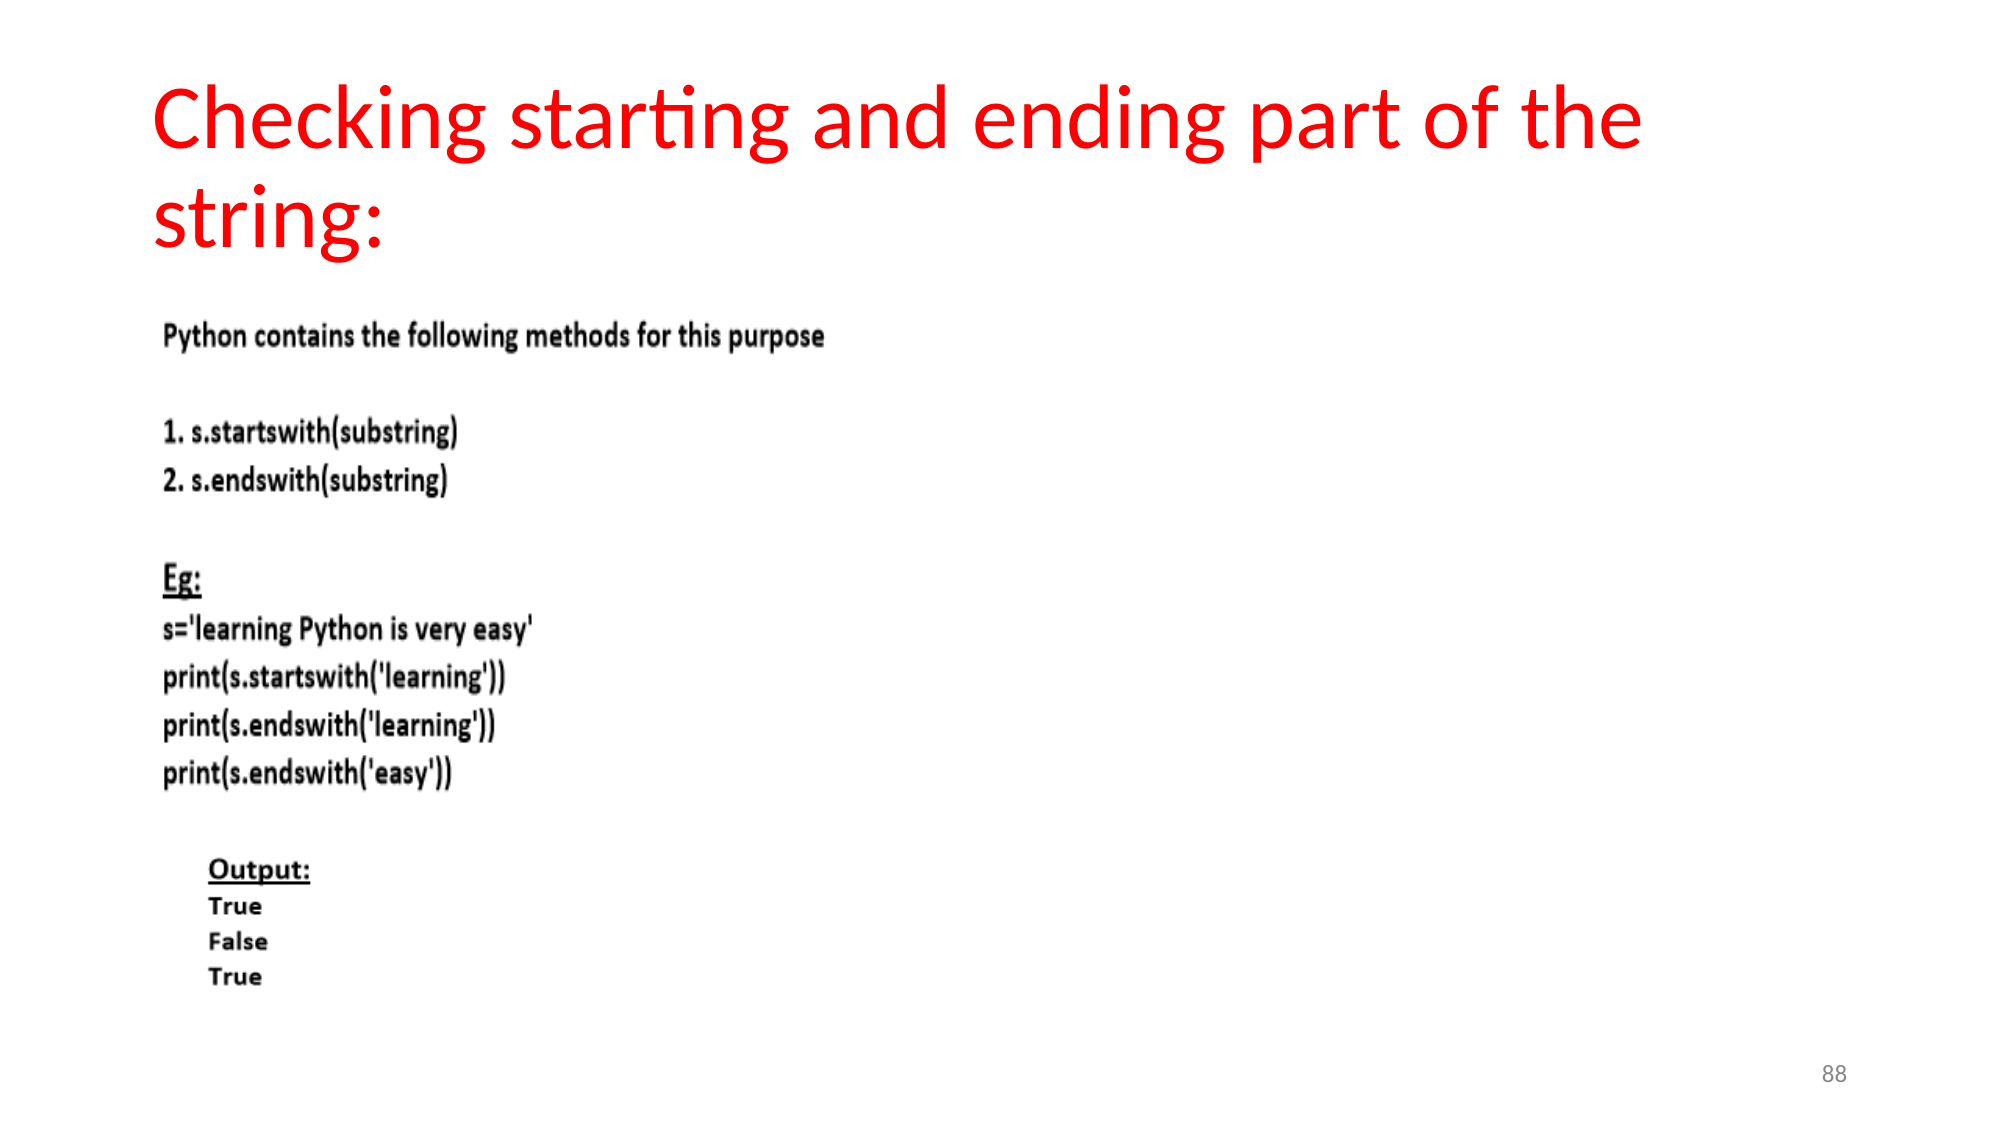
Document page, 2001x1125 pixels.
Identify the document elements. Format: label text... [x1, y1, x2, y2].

slide_number ‹#› [1412, 1042, 1863, 1103]
picture [166, 847, 386, 1014]
title Checking starting and ending part of the string: [137, 59, 1863, 278]
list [112, 277, 861, 830]
